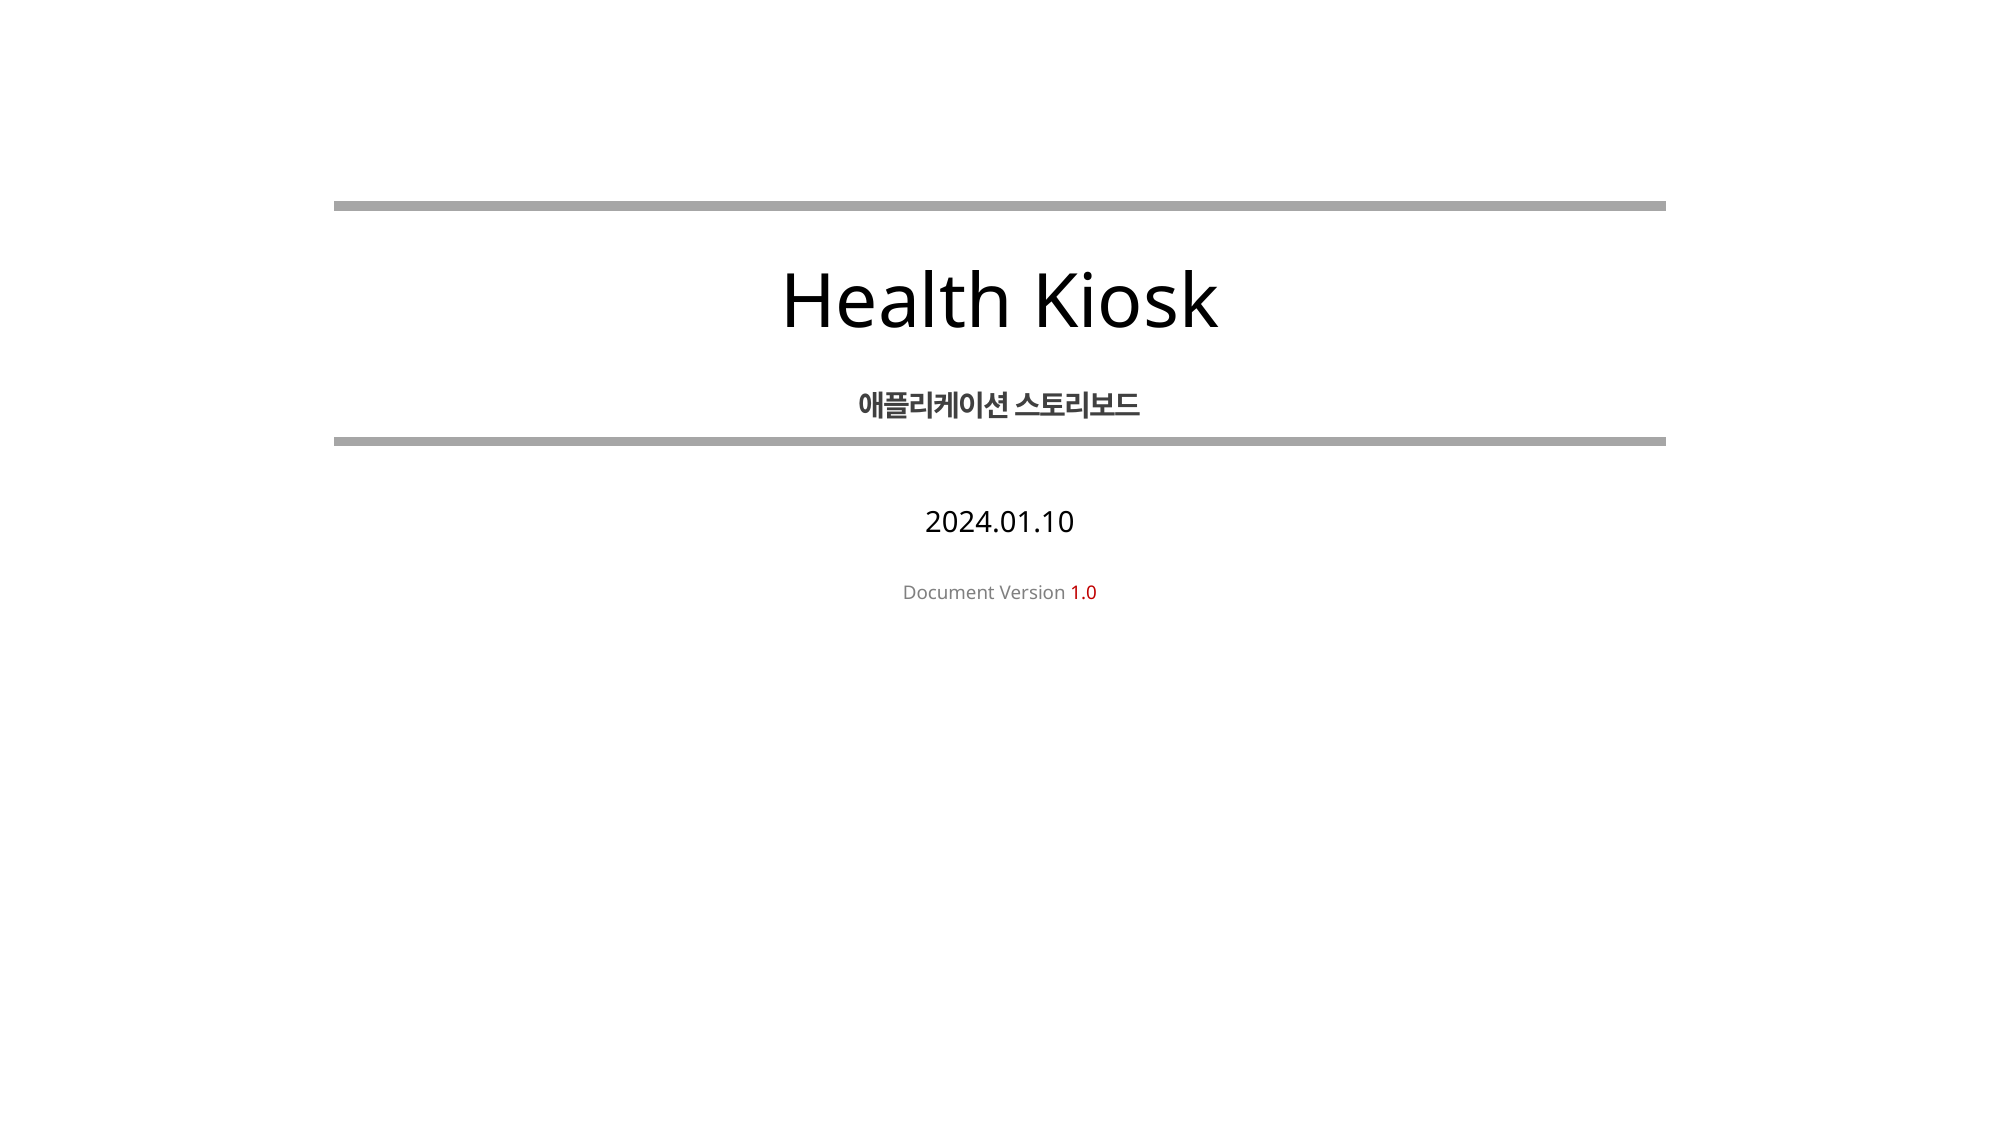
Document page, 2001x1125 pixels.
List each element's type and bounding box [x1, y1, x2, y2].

text_box [334, 206, 1666, 612]
